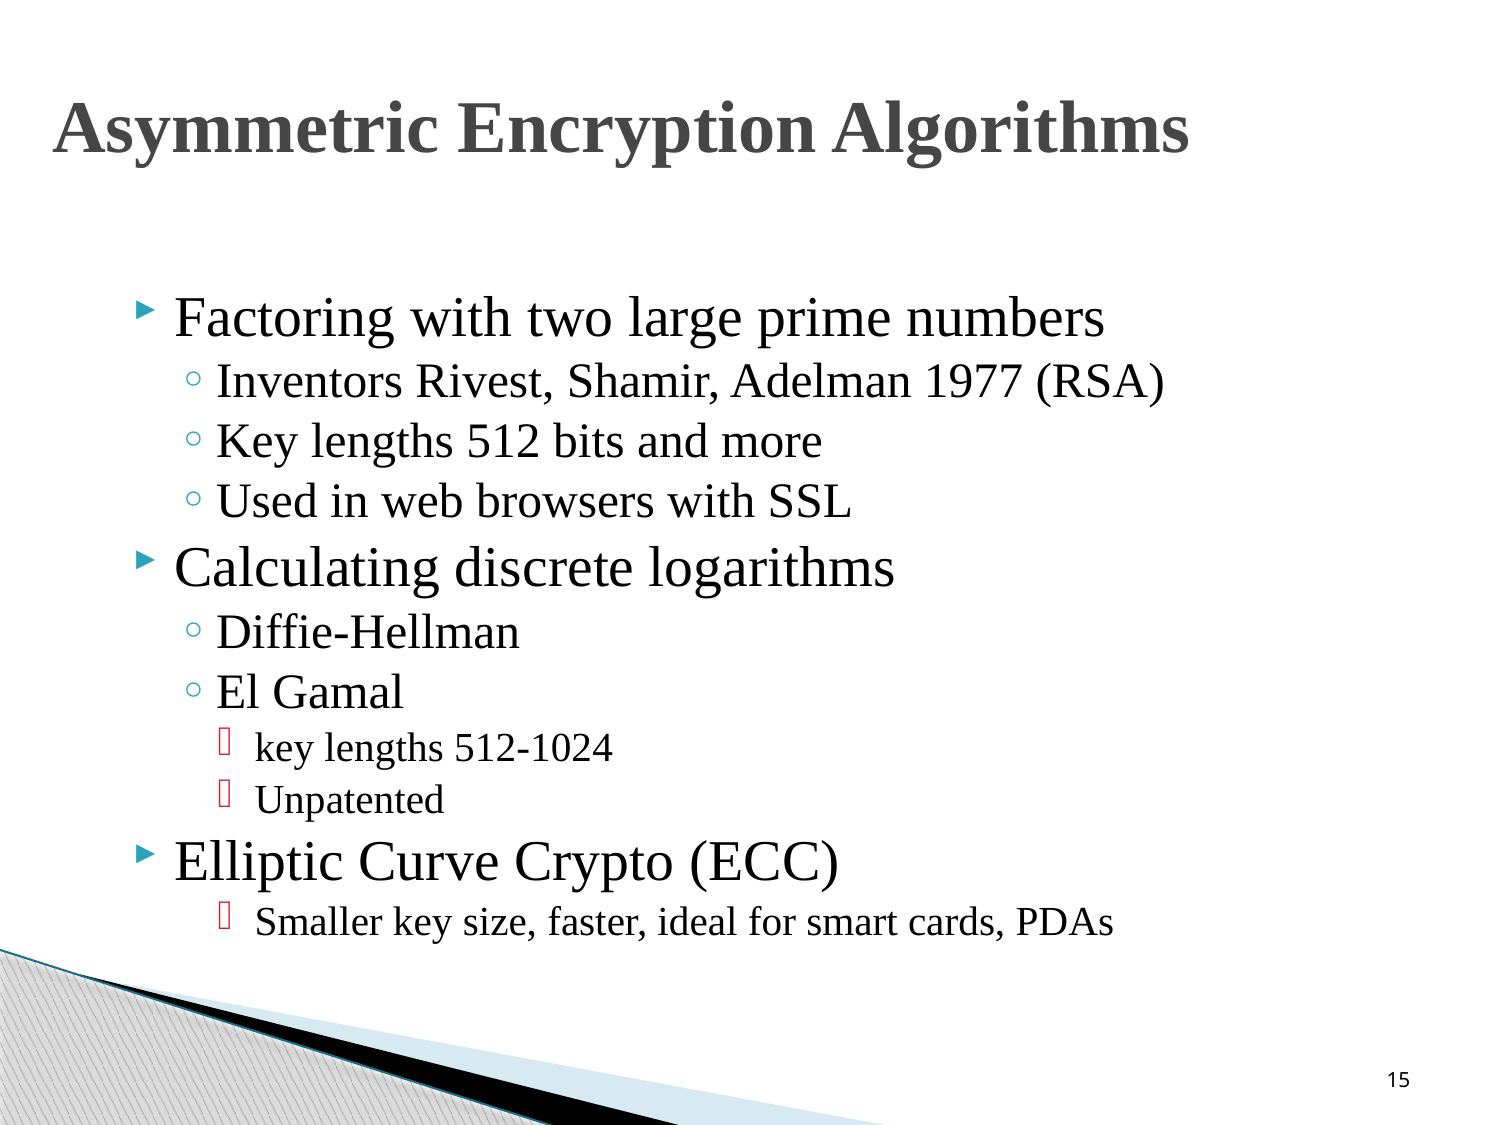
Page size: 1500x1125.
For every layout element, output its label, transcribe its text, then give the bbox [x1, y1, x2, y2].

list Factoring with two large prime numbers Inventors Rivest, Shamir, Adelman 1977 (RSA) Key lengths 512 bits and more Used in web browsers with SSL Calculating discrete logarithms Diffie-Hellman El Gamal key lengths 512-1024 Unpatented Elliptic Curve Crypto (ECC) Smaller key size, faster, ideal for smart cards, PDAs [100, 278, 1376, 954]
slide_number 15 [1074, 1024, 1425, 1103]
title Asymmetric Encryption Algorithms [37, 70, 1469, 175]
